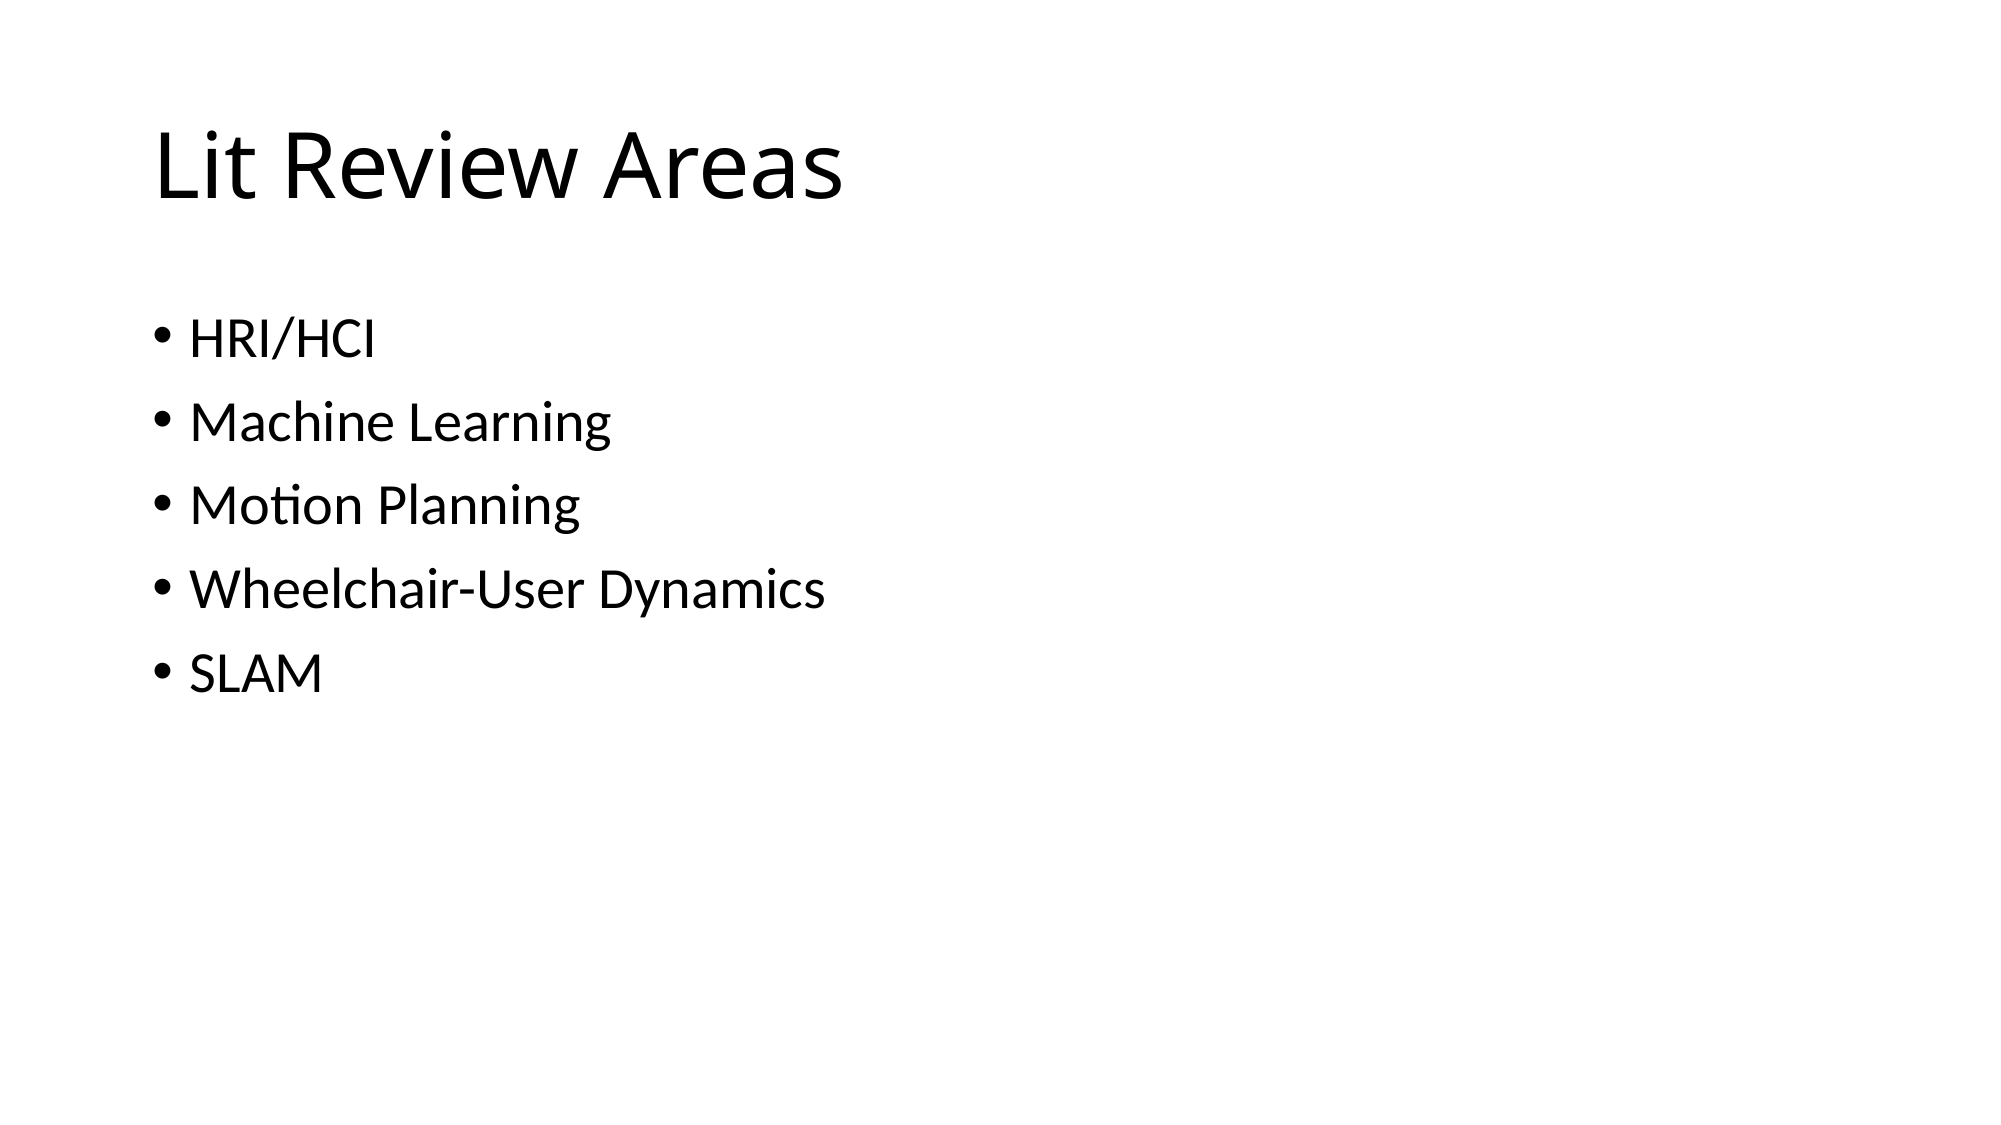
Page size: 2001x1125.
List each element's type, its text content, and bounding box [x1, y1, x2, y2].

title Lit Review Areas [137, 59, 1863, 278]
list HRI/HCI Machine Learning Motion Planning Wheelchair-User Dynamics SLAM [137, 299, 1863, 1014]
